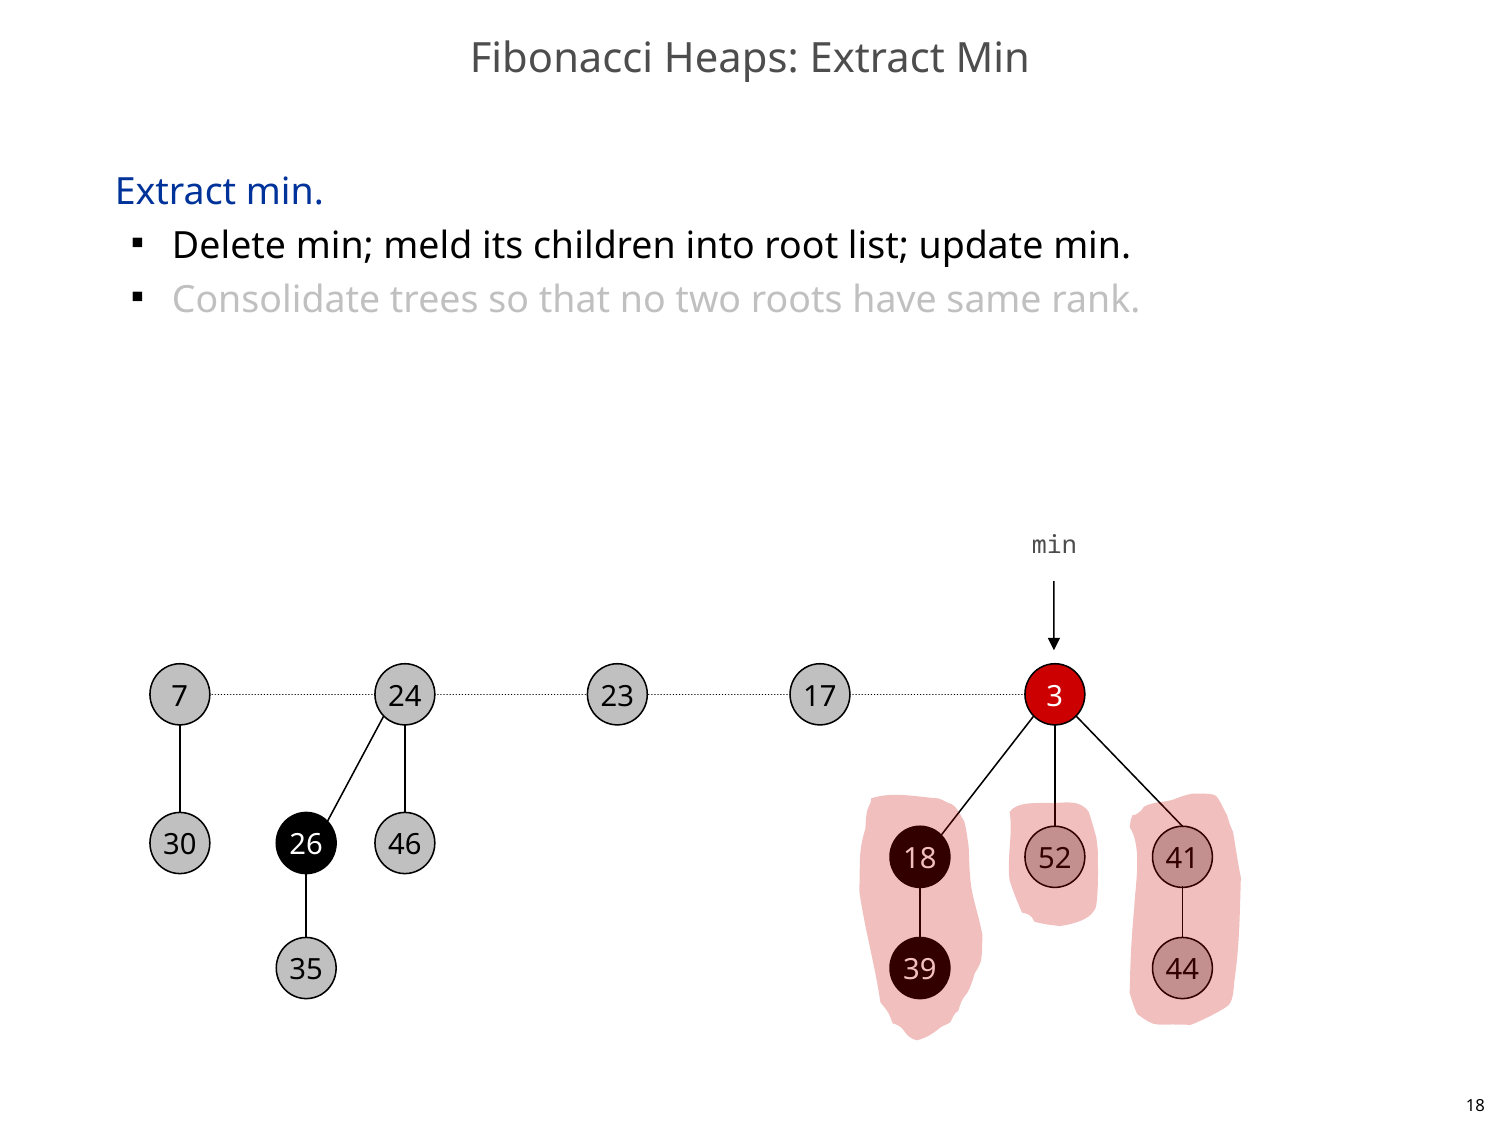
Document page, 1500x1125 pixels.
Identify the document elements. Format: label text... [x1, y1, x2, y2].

text_box 26 [276, 812, 337, 874]
text_box [1047, 581, 1061, 651]
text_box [857, 790, 1242, 1041]
text_box 7 [149, 663, 210, 725]
text_box 46 [374, 812, 435, 874]
text_box 3 [1024, 663, 1085, 725]
list Extract min. Delete min; meld its children into root list; update min. Consolidate trees so that no two roots have same rank. [99, 149, 1388, 1038]
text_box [1075, 715, 1183, 789]
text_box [940, 715, 1035, 789]
text_box min [1016, 521, 1093, 567]
text_box 24 [374, 663, 435, 725]
title Fibonacci Heaps: Extract Min [0, 24, 1500, 100]
text_box 23 [587, 663, 648, 725]
text_box 17 [790, 663, 850, 725]
text_box 35 [276, 937, 337, 999]
slide_number 18 [1187, 1087, 1500, 1125]
text_box 30 [149, 812, 210, 874]
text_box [327, 715, 385, 822]
